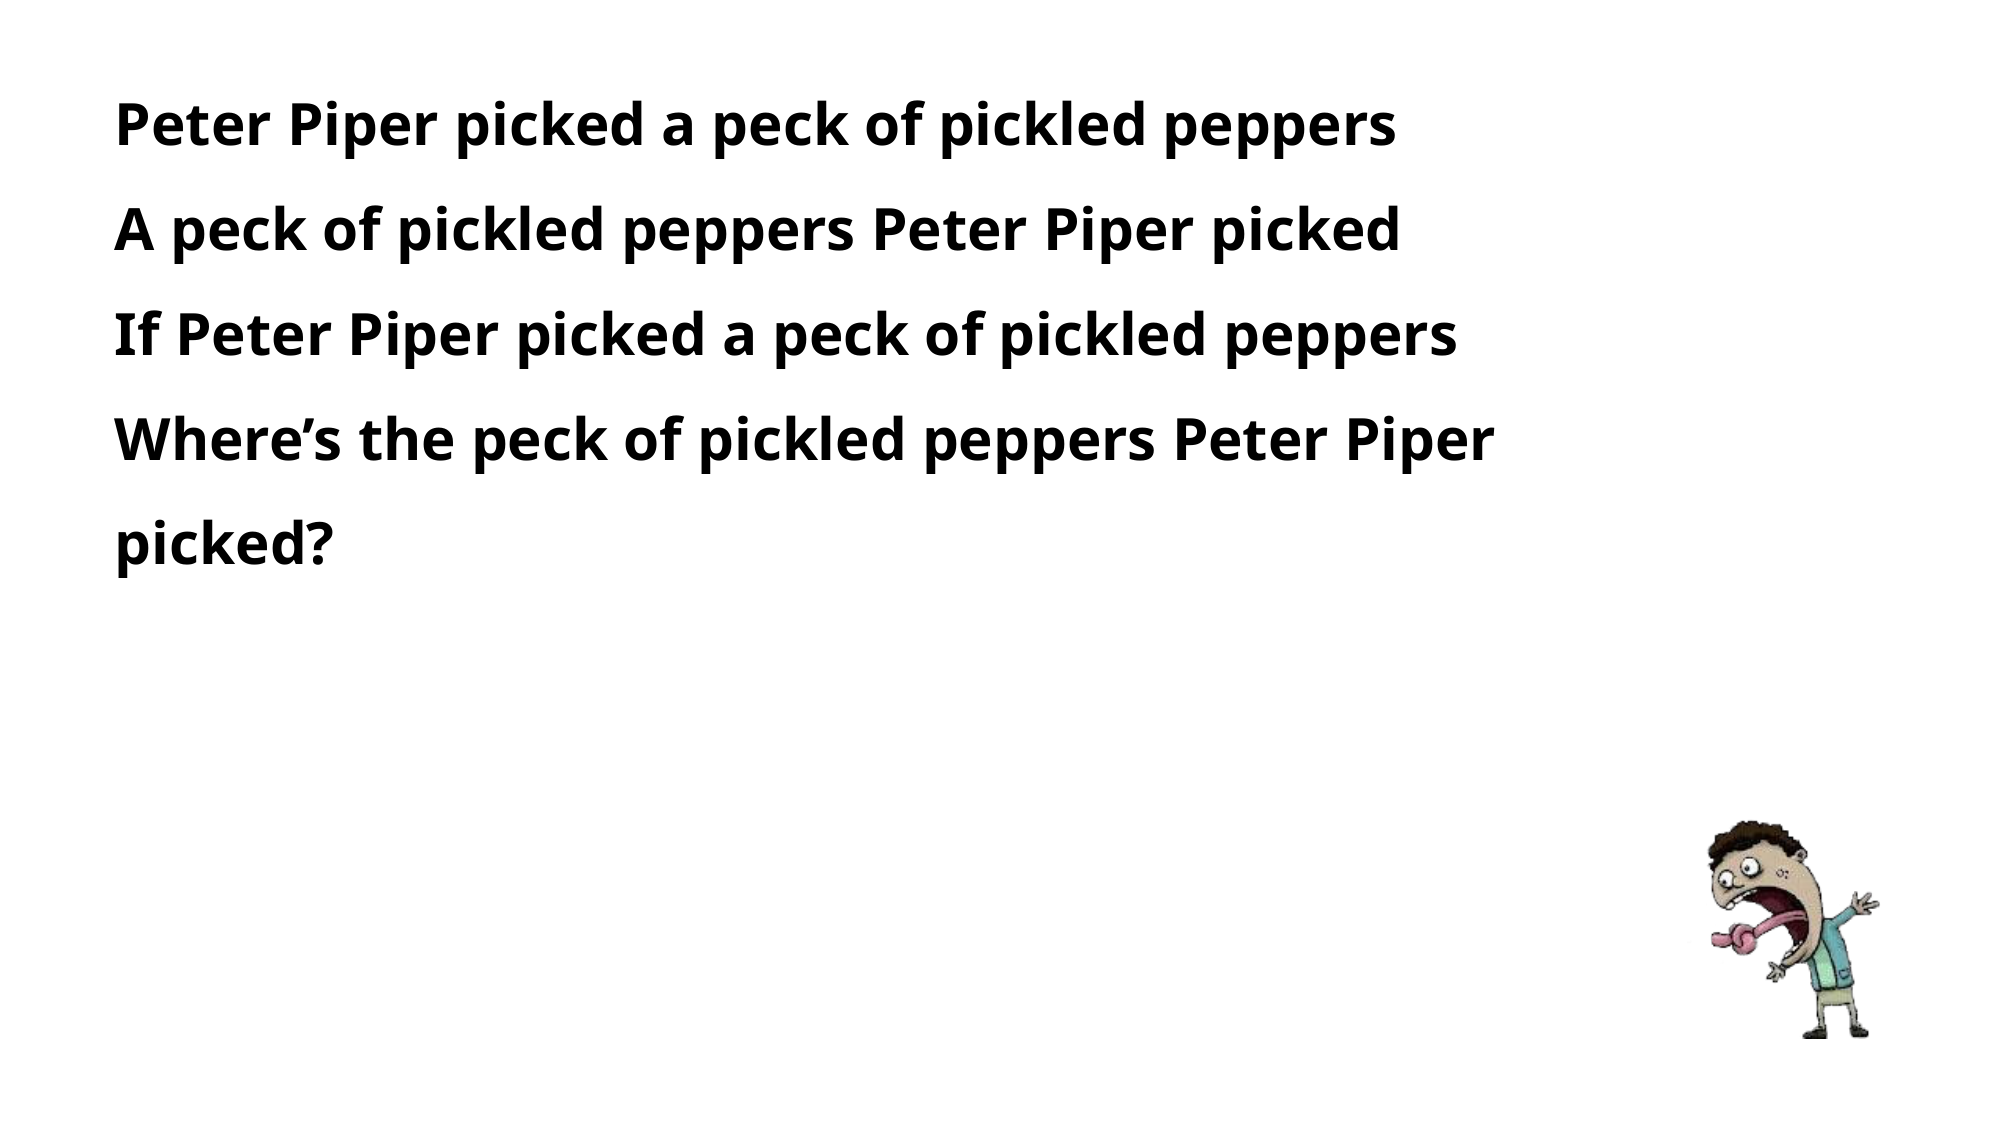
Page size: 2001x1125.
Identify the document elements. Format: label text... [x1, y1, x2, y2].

picture [1687, 815, 1900, 1039]
list Peter Piper picked a peck of pickled peppers A peck of pickled peppers Peter Piper picked If Peter Piper picked a peck of pickled peppers Where’s the peck of pickled peppers Peter Piper picked? [99, 44, 1688, 1008]
